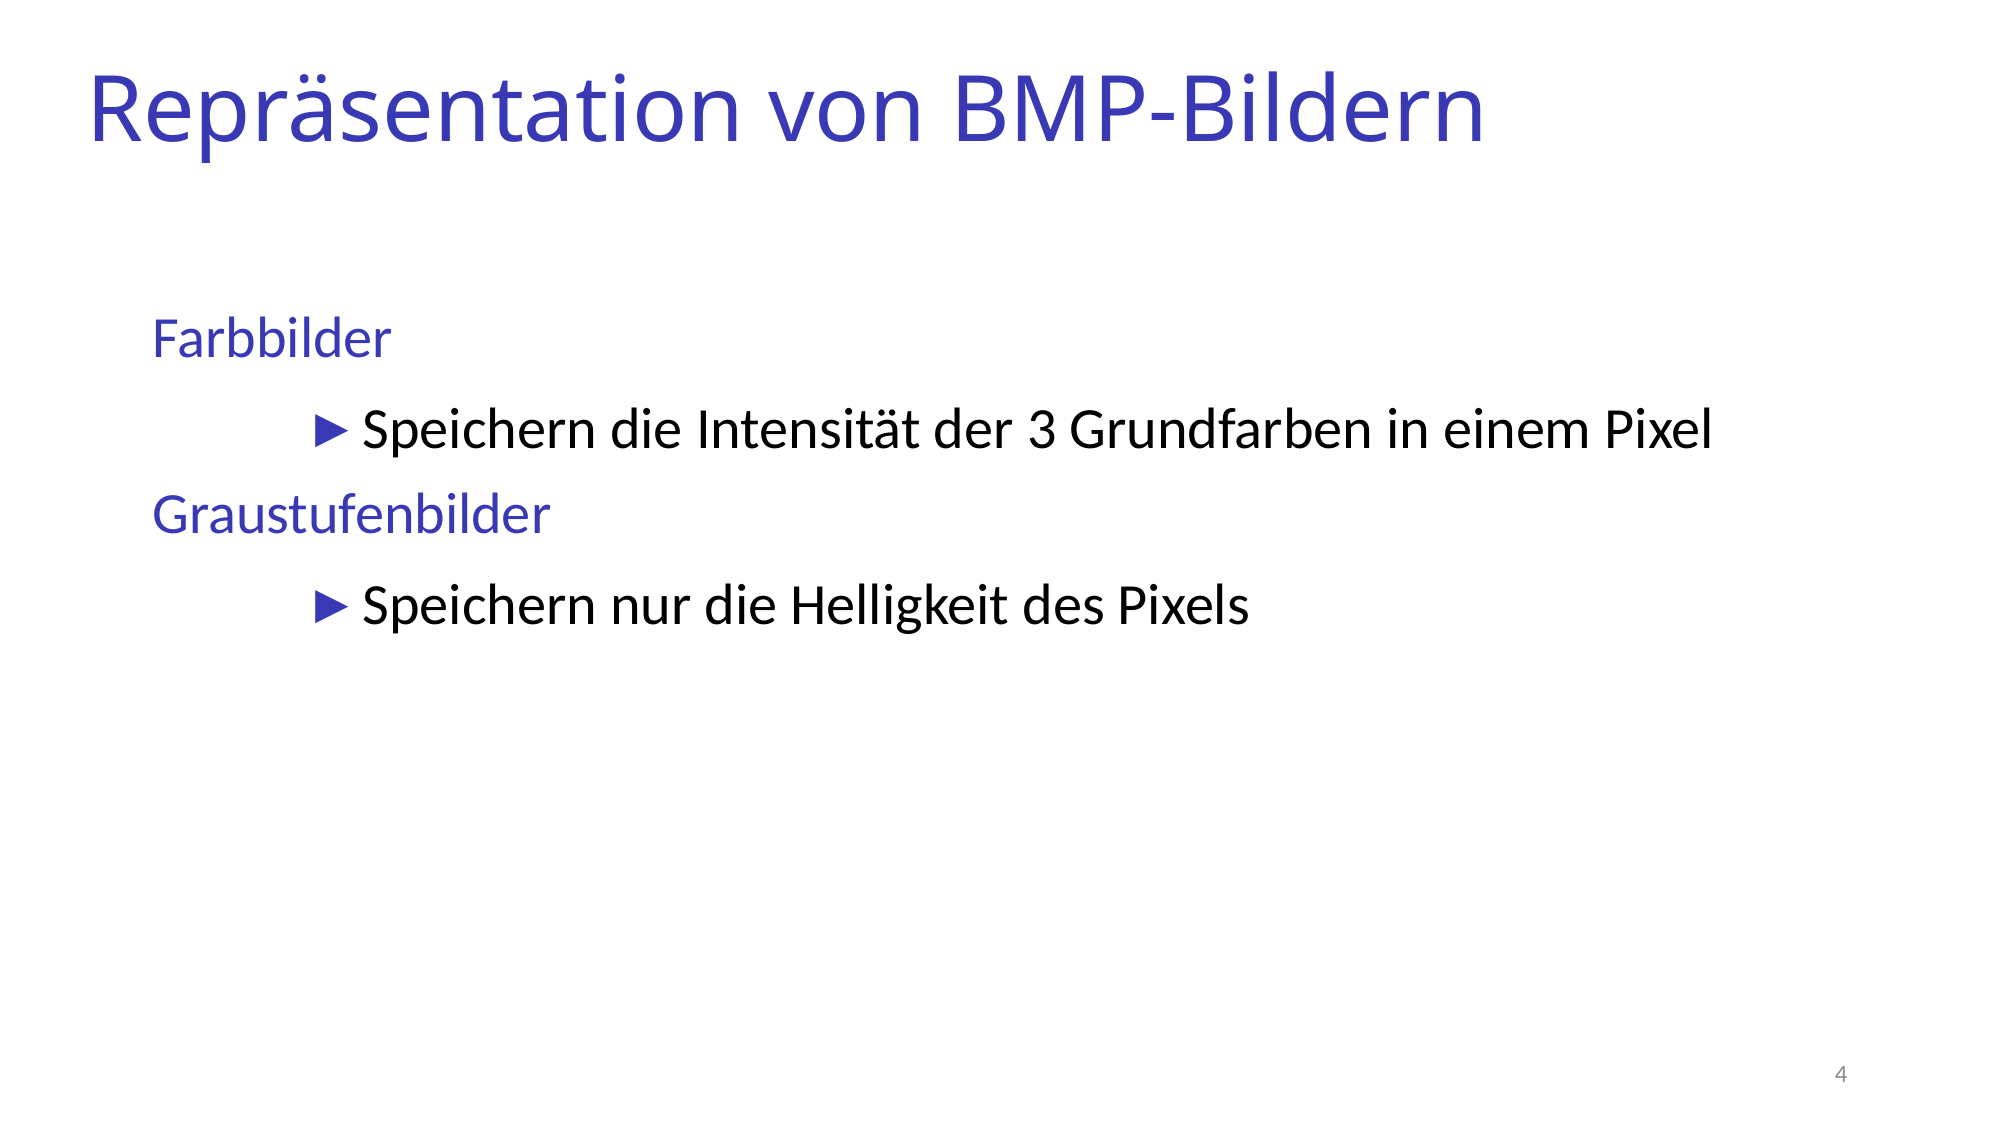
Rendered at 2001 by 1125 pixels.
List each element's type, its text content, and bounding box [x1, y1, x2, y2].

list Farbbilder ▸ Speichern die Intensität der 3 Grundfarben in einem Pixel Graustufenbilder ▸ Speichern nur die Helligkeit des Pixels [137, 299, 2000, 1014]
text_box Repräsentation von BMP-Bildern [0, 2, 1725, 221]
slide_number 4 [1412, 1042, 1863, 1103]
